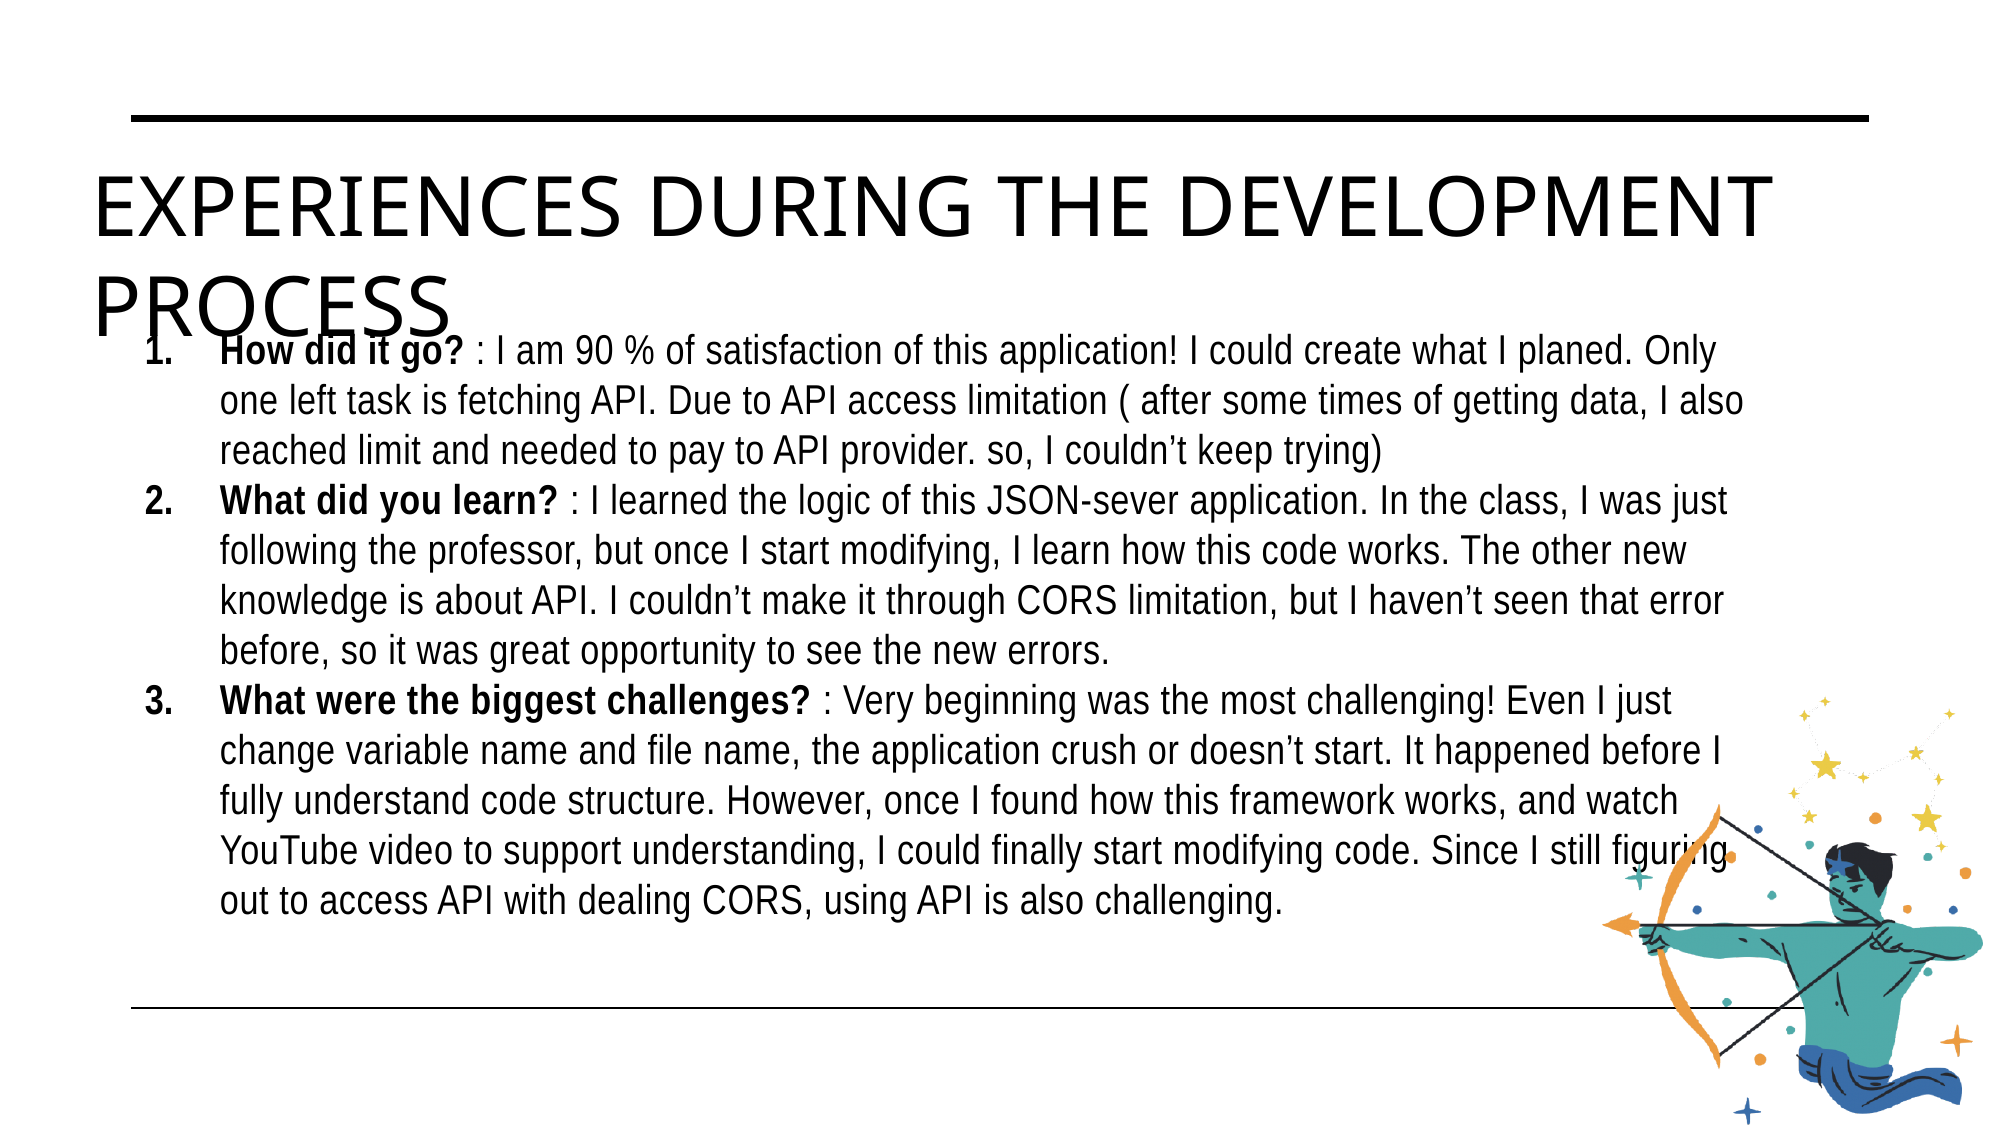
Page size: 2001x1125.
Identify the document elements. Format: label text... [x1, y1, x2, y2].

title experiences during the development process [76, 145, 1945, 316]
text_box How did it go? : I am 90 % of satisfaction of this application! I could create what I planed. Only one left task is fetching API. Due to API access limitation ( after some times of getting data, I also reached limit and needed to pay to API provider. so, I couldn’t keep trying) What did you learn? : I learned the logic of this JSON-sever application. In the class, I was just following the professor, but once I start modifying, I learn how this code works. The other new knowledge is about API. I couldn’t make it through CORS limitation, but I haven’t seen that error before, so it was great opportunity to see the new errors. What were the biggest challenges? : Very beginning was the most challenging! Even I just change variable name and file name, the application crush or doesn’t start. It happened before I fully understand code structure. However, once I found how this framework works, and watch YouTube video to support understanding, I could finally start modifying code. Since I still figuring out to access API with dealing CORS, using API is also challenging. [130, 315, 1769, 980]
picture [1557, 676, 2000, 1125]
